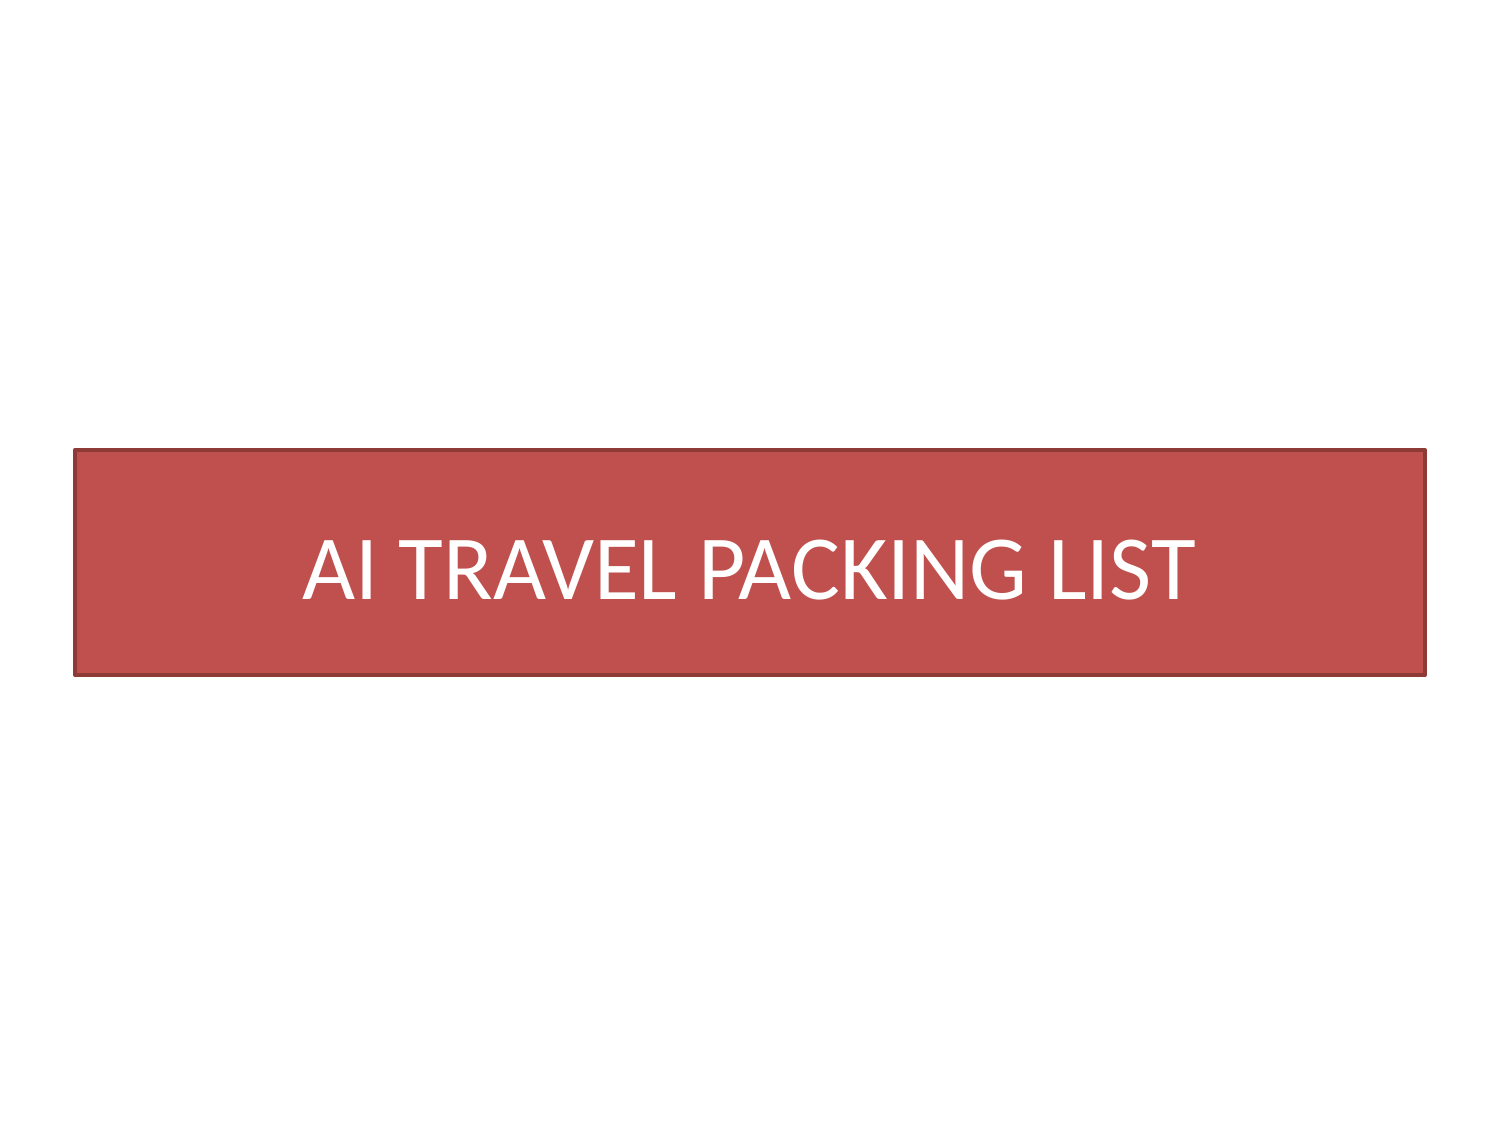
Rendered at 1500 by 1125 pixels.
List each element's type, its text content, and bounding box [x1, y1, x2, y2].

title AI TRAVEL PACKING LIST [73, 448, 1427, 677]
